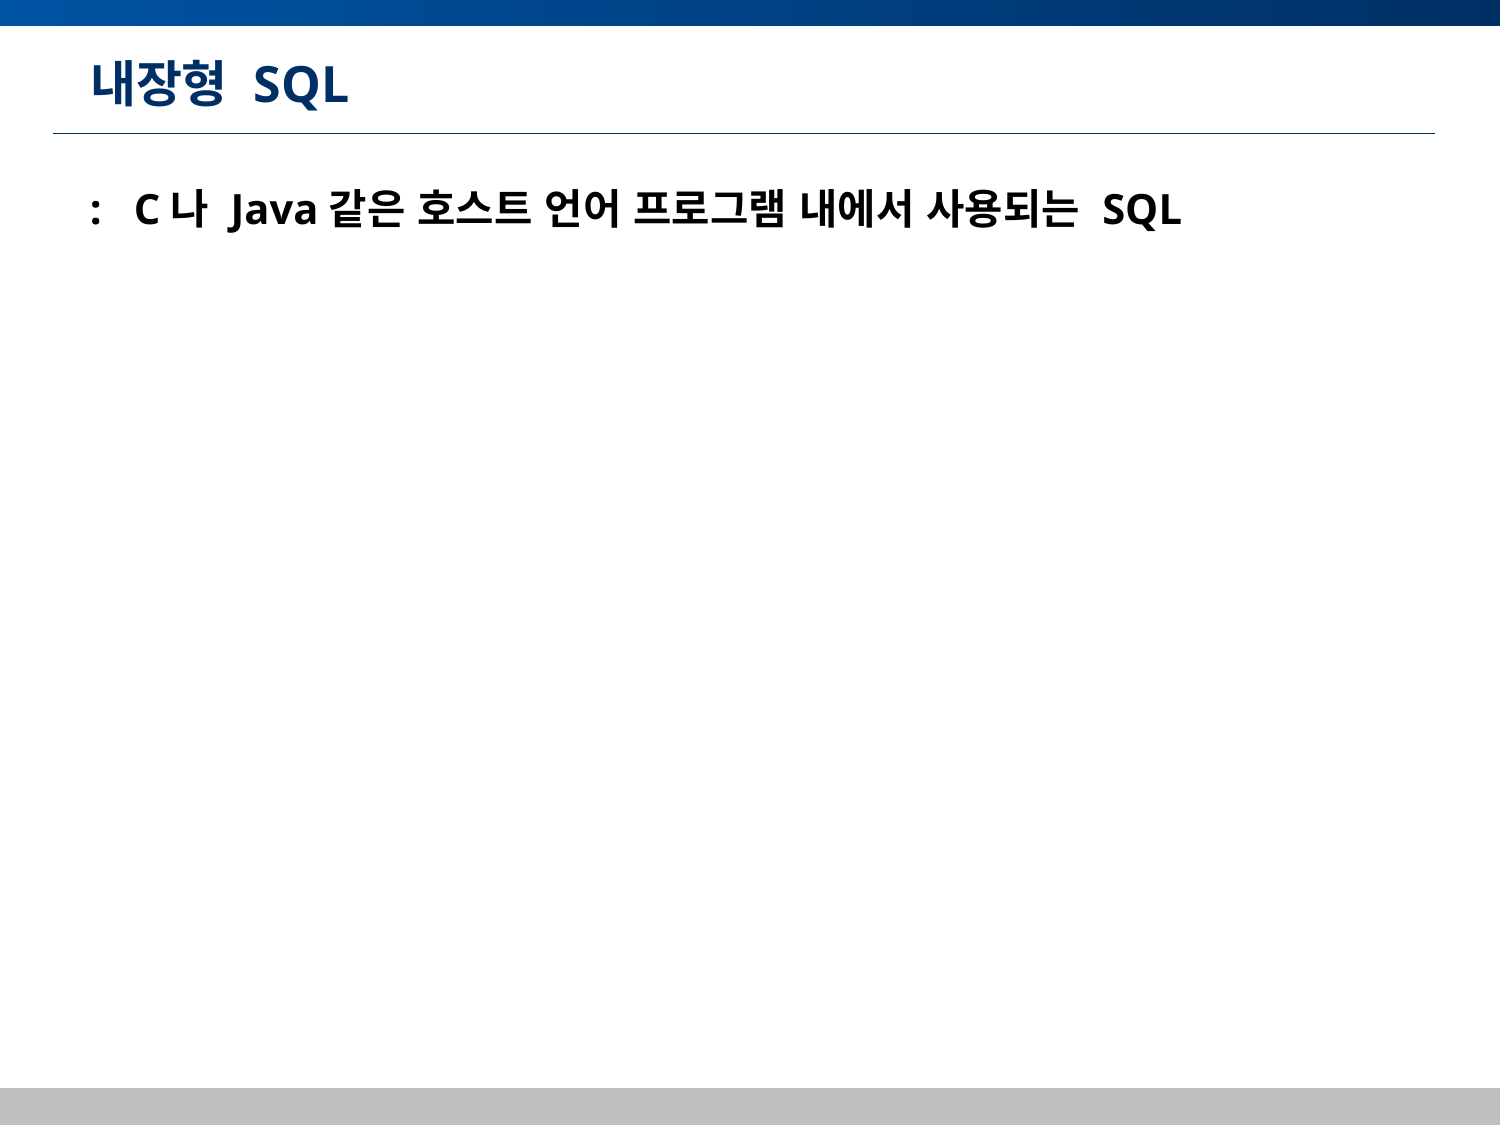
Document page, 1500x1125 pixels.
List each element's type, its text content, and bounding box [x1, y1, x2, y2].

list : C나 Java같은 호스트 언어 프로그램 내에서 사용되는 SQL [75, 150, 1425, 1012]
title 내장형 SQL [75, 45, 1425, 132]
